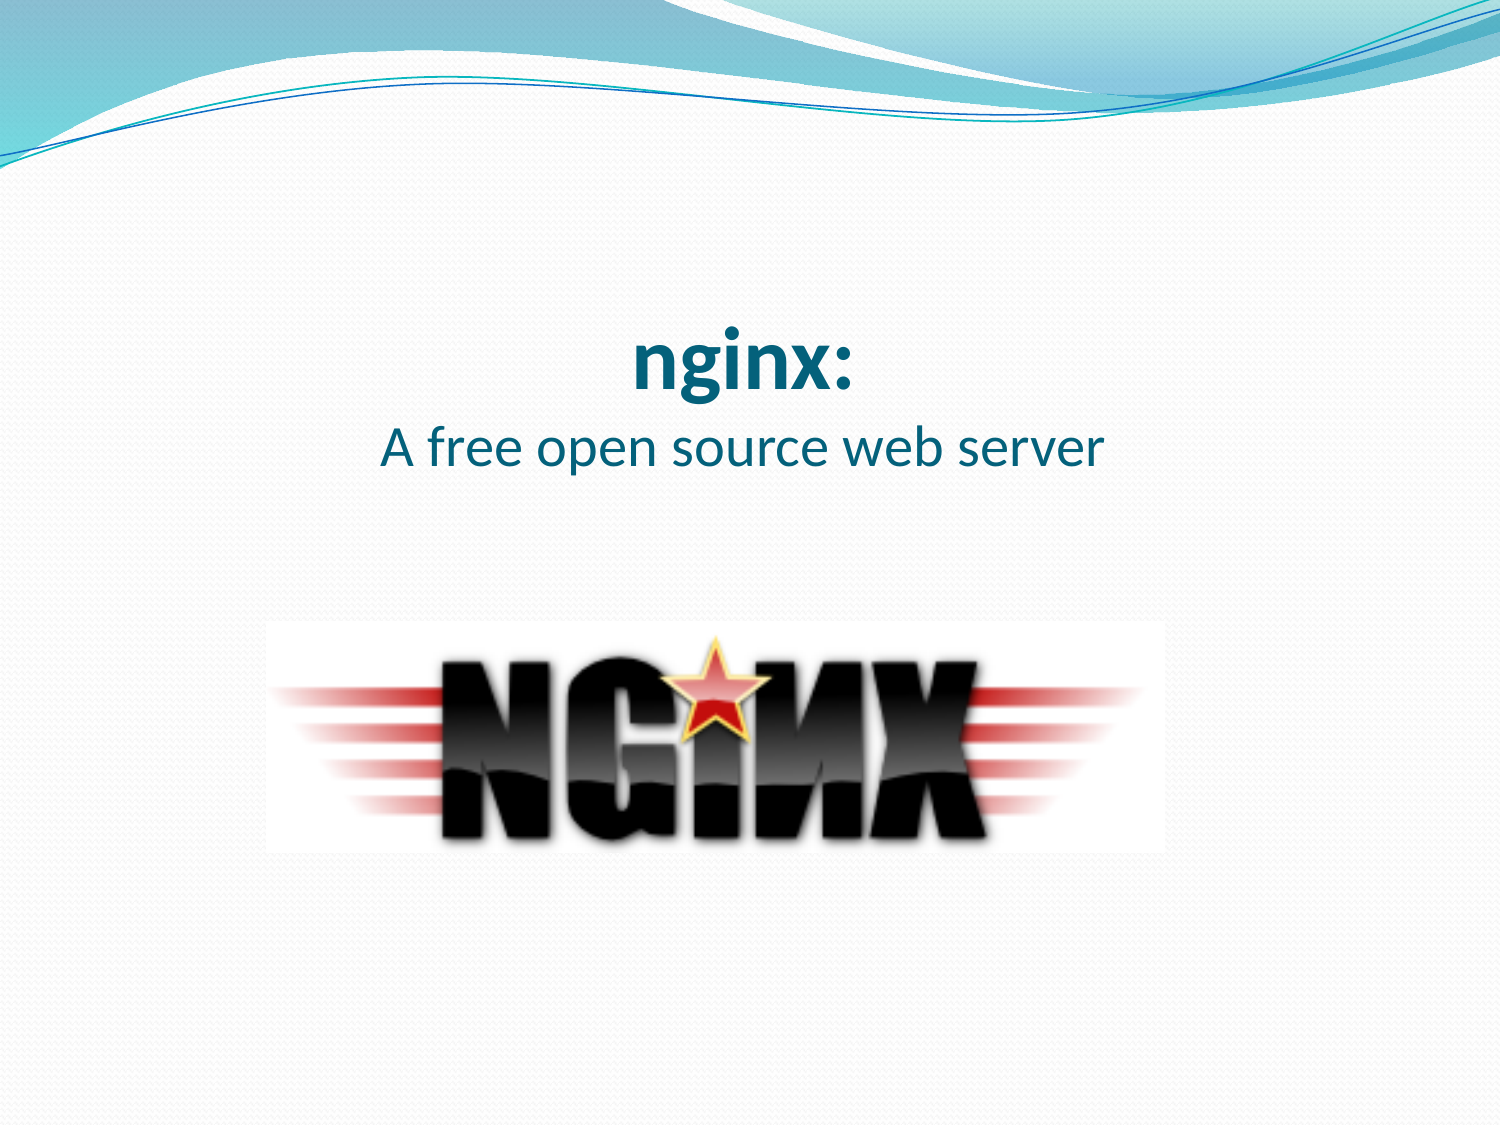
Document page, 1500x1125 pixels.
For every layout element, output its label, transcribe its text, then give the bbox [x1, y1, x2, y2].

picture [266, 621, 1165, 853]
title nginx: A free open source web server [135, 290, 1353, 479]
